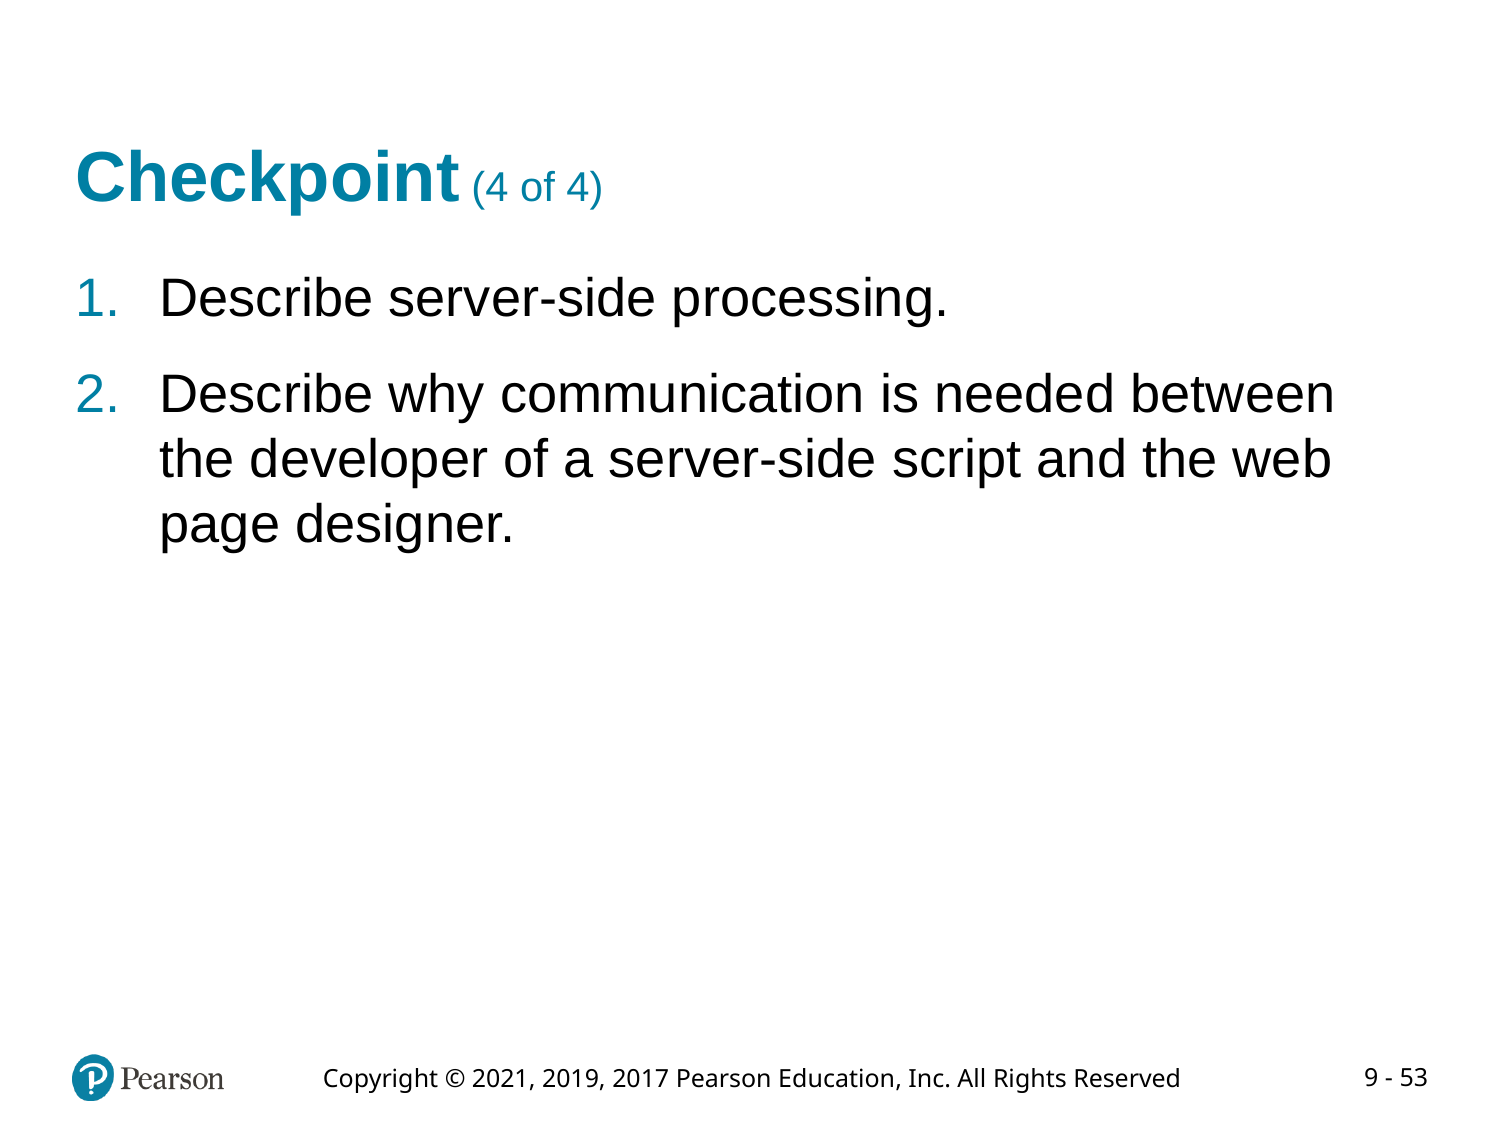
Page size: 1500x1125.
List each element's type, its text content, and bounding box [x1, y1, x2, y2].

title Checkpoint (4 of 4) [75, 35, 1425, 216]
picture [72, 1054, 89, 1072]
picture [81, 1064, 107, 1089]
picture [72, 1087, 83, 1101]
picture [99, 1054, 224, 1101]
list Describe server-side processing. Describe why communication is needed between the developer of a server-side script and the web page designer. [75, 262, 1425, 1005]
